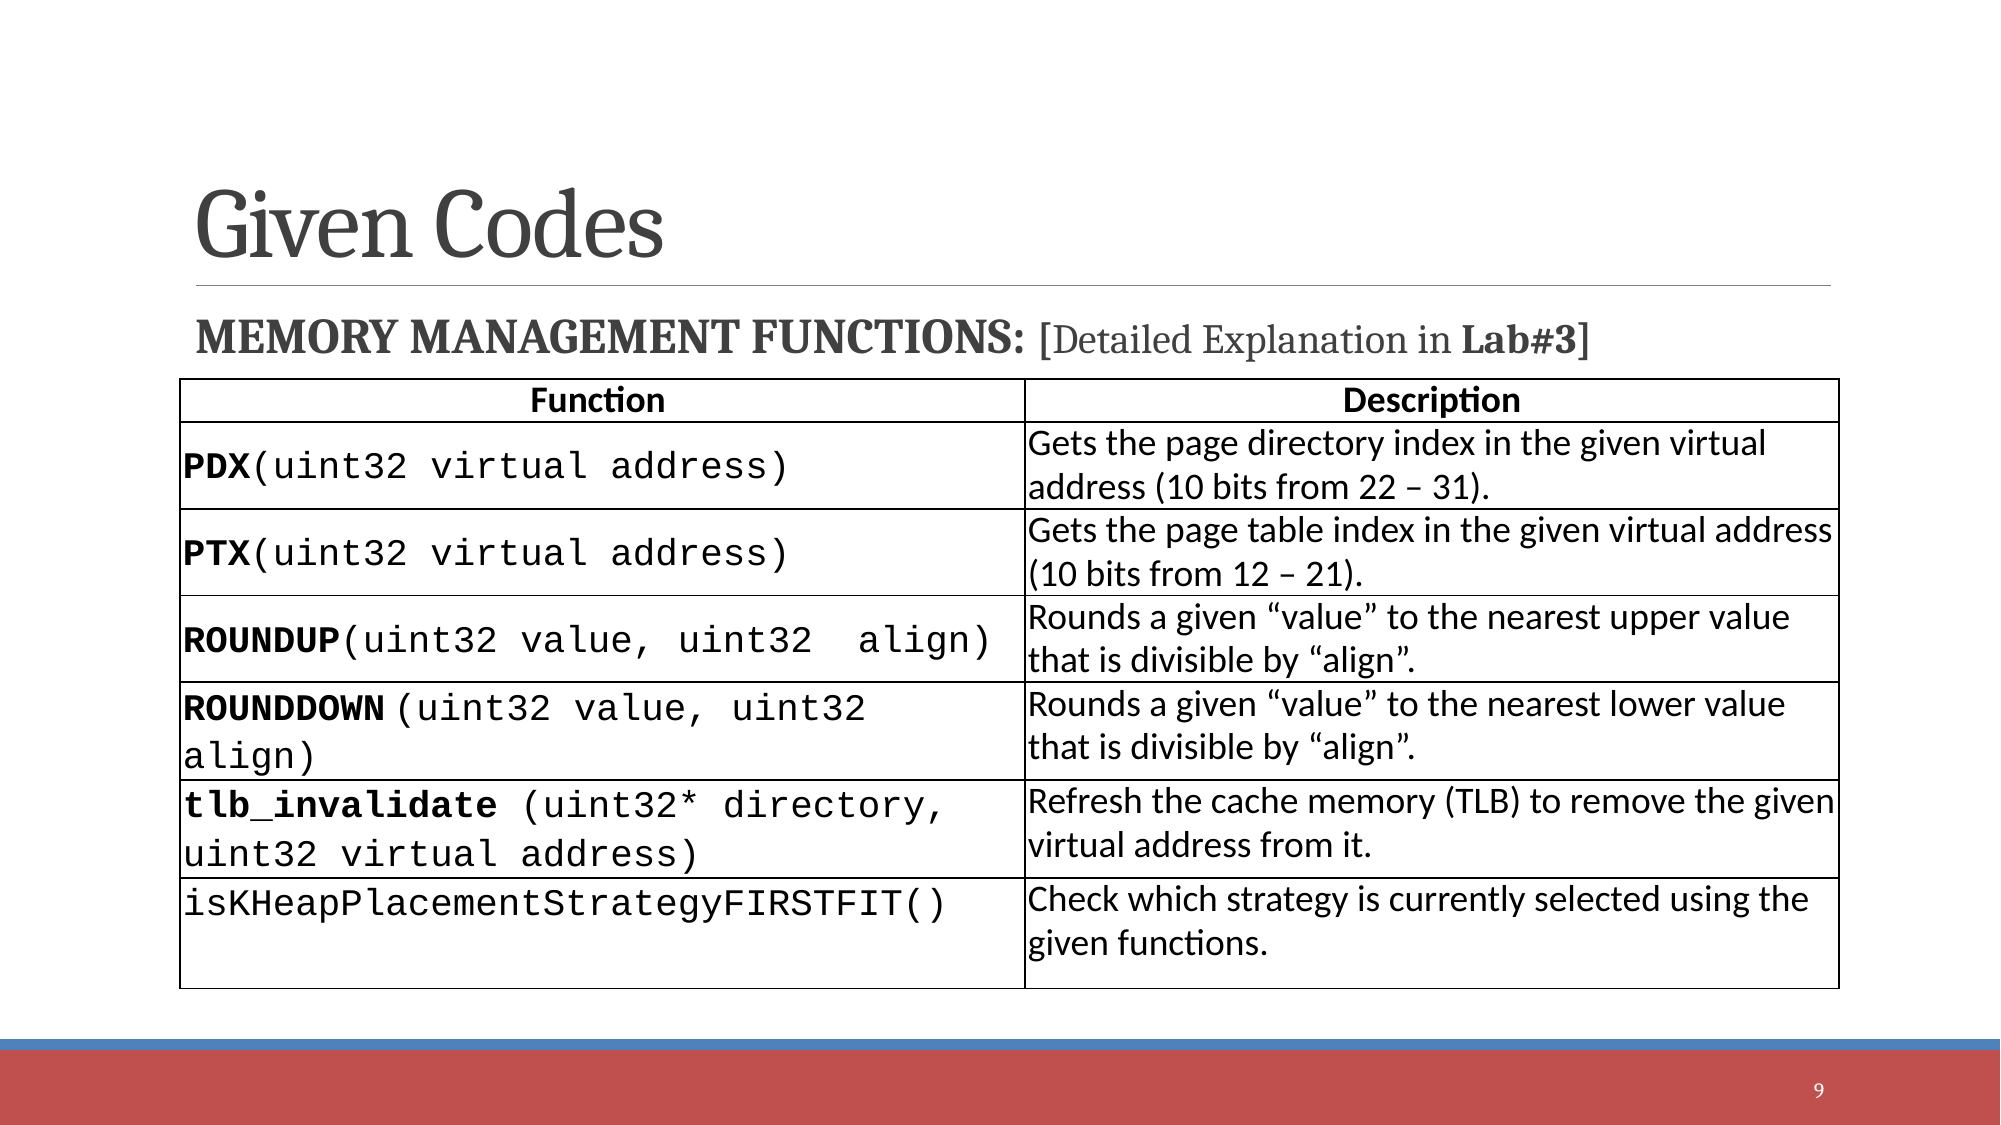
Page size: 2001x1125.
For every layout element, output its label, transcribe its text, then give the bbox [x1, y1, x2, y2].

table_cell Gets the page directory index in the given virtual address (10 bits from 22 – 31). [1026, 423, 1838, 508]
table_cell isKHeapPlacementStrategyFIRSTFIT() [181, 879, 1024, 988]
table_header Description [1026, 380, 1838, 421]
table_cell tlb_invalidate (uint32* directory, uint32 virtual address) [181, 781, 1024, 877]
table_cell PDX(uint32 virtual address) [181, 423, 1024, 508]
title Given Codes [180, 47, 1830, 285]
table_cell PTX(uint32 virtual address) [181, 510, 1024, 595]
table_cell Check which strategy is currently selected using the given functions. [1026, 879, 1838, 988]
list MEMORY MANAGEMENT FUNCTIONS: [Detailed Explanation in Lab#3] [180, 302, 1830, 378]
table_cell ROUNDUP(uint32 value, uint32 align) [181, 596, 1024, 681]
table_cell Refresh the cache memory (TLB) to remove the given virtual address from it. [1026, 781, 1838, 877]
slide_number 9 [1624, 1059, 1840, 1120]
table_cell Rounds a given “value” to the nearest lower value that is divisible by “align”. [1026, 683, 1838, 779]
table_header Function [181, 380, 1024, 421]
table_cell Rounds a given “value” to the nearest upper value that is divisible by “align”. [1026, 596, 1838, 681]
table_cell Gets the page table index in the given virtual address (10 bits from 12 – 21). [1026, 510, 1838, 595]
table_cell ROUNDDOWN (uint32 value, uint32 align) [181, 683, 1024, 779]
